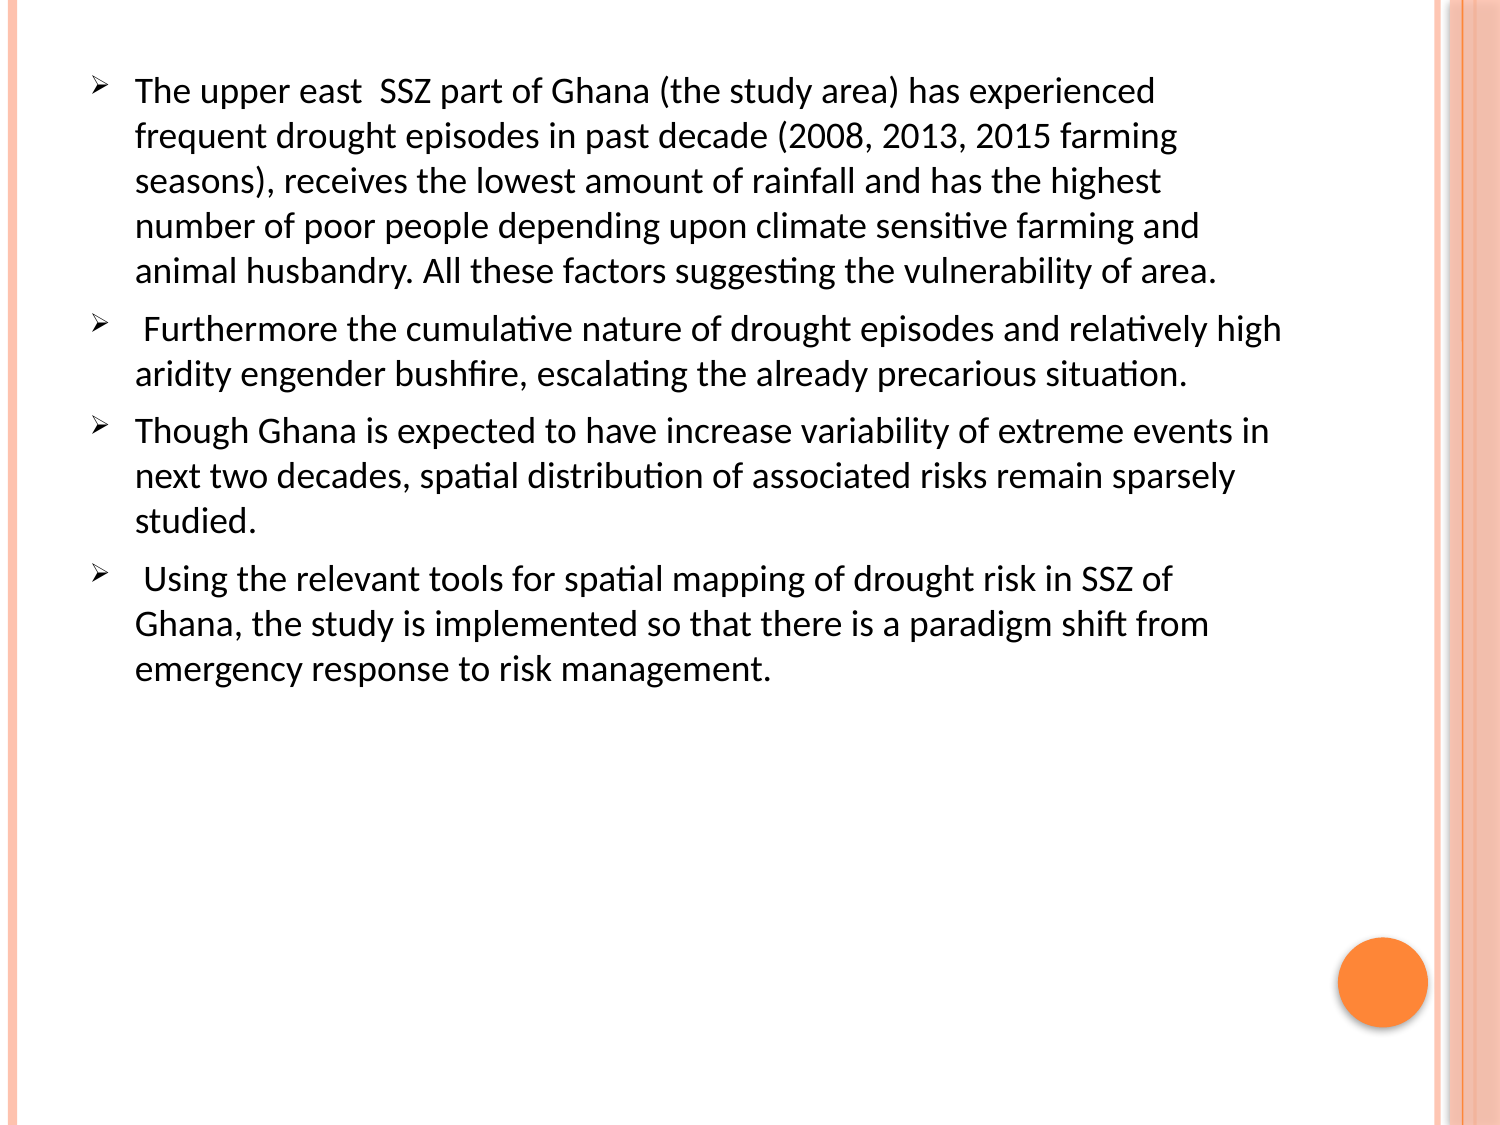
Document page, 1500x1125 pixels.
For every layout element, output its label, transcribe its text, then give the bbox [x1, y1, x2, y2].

list The upper east SSZ part of Ghana (the study area) has experienced frequent drought episodes in past decade (2008, 2013, 2015 farming seasons), receives the lowest amount of rainfall and has the highest number of poor people depending upon climate sensitive farming and animal husbandry. All these factors suggesting the vulnerability of area. Furthermore the cumulative nature of drought episodes and relatively high aridity engender bushfire, escalating the already precarious situation. Though Ghana is expected to have increase variability of extreme events in next two decades, spatial distribution of associated risks remain sparsely studied. Using the relevant tools for spatial mapping of drought risk in SSZ of Ghana, the study is implemented so that there is a paradigm shift from emergency response to risk management. [75, 58, 1300, 1062]
